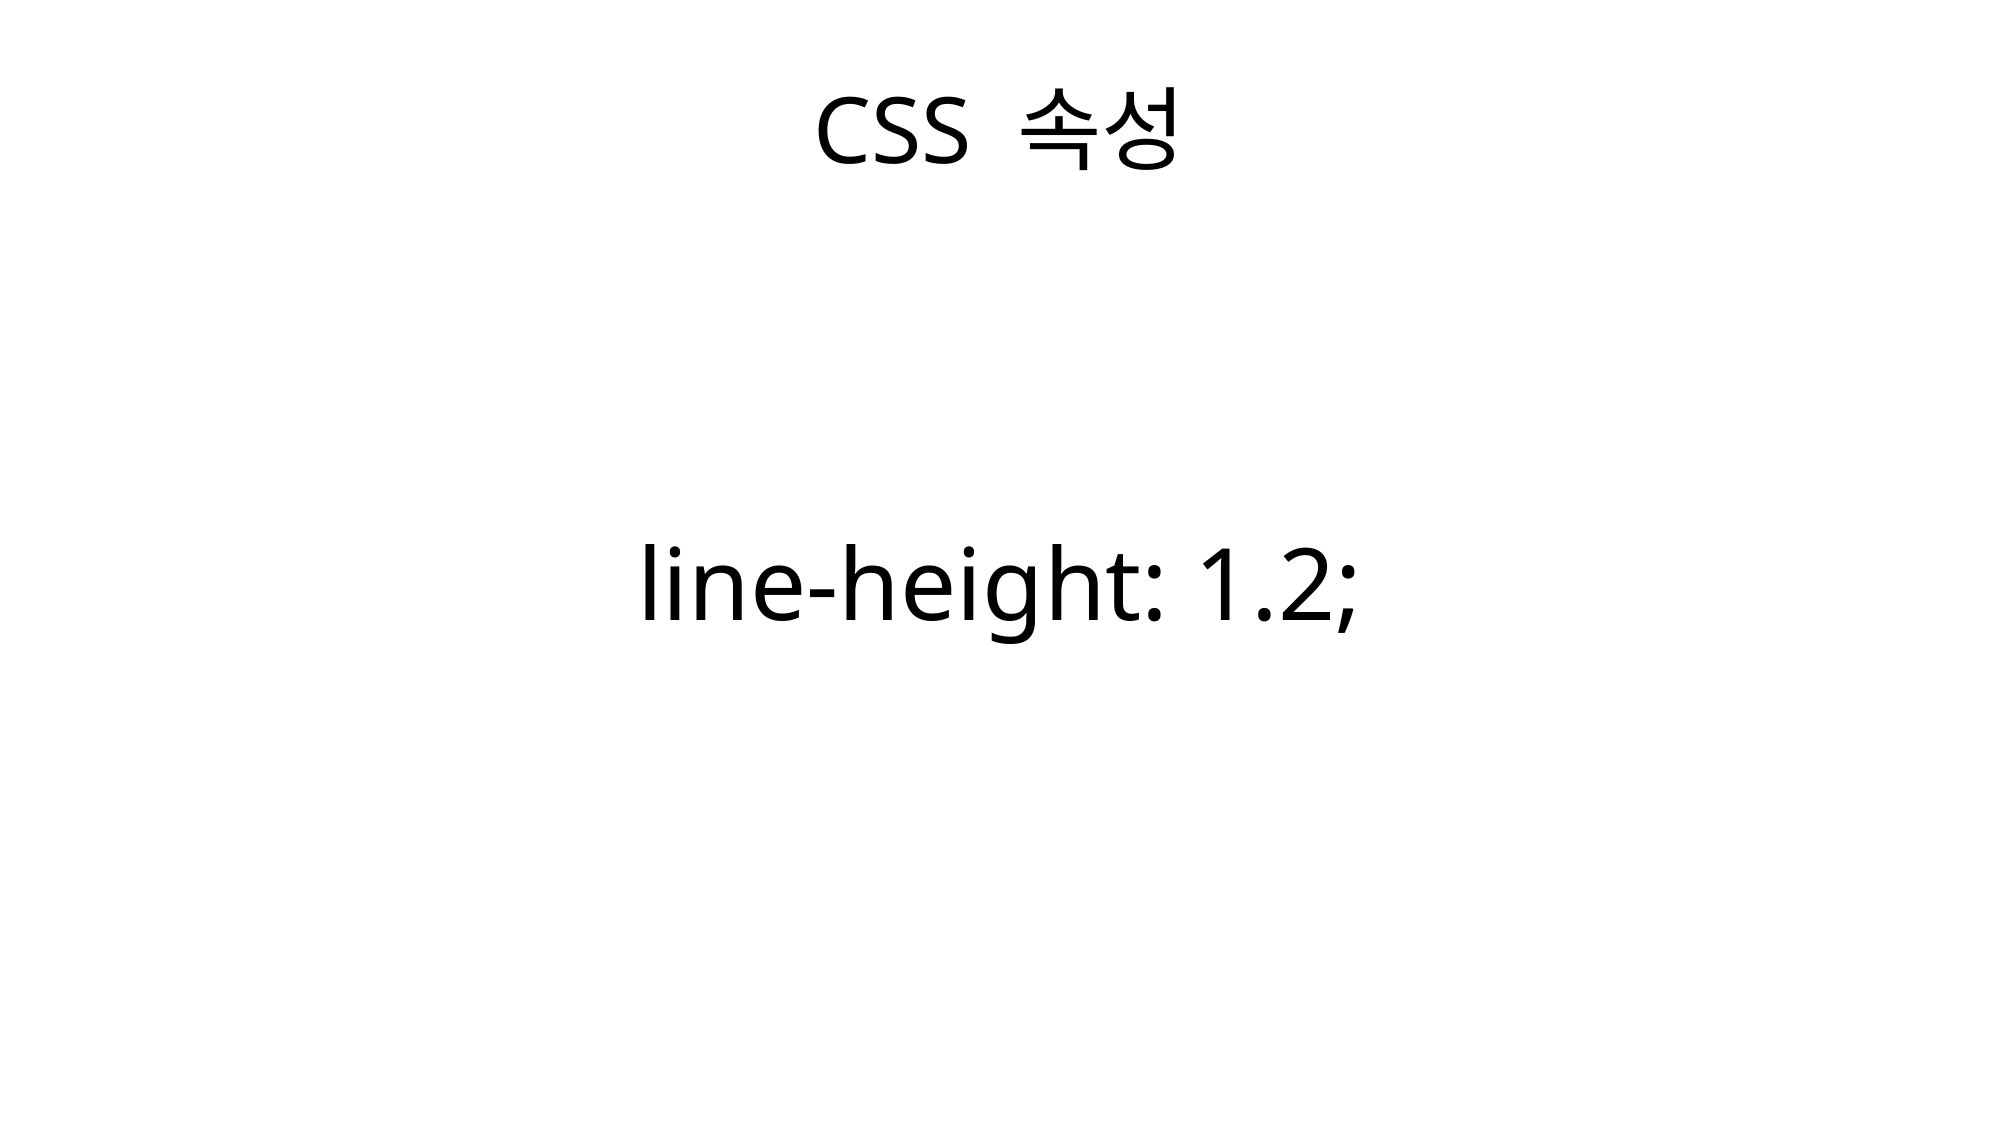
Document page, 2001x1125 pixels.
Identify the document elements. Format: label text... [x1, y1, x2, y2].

text_box line-height: 1.2; [260, 513, 1740, 649]
text_box CSS 속성 [403, 64, 1597, 190]
